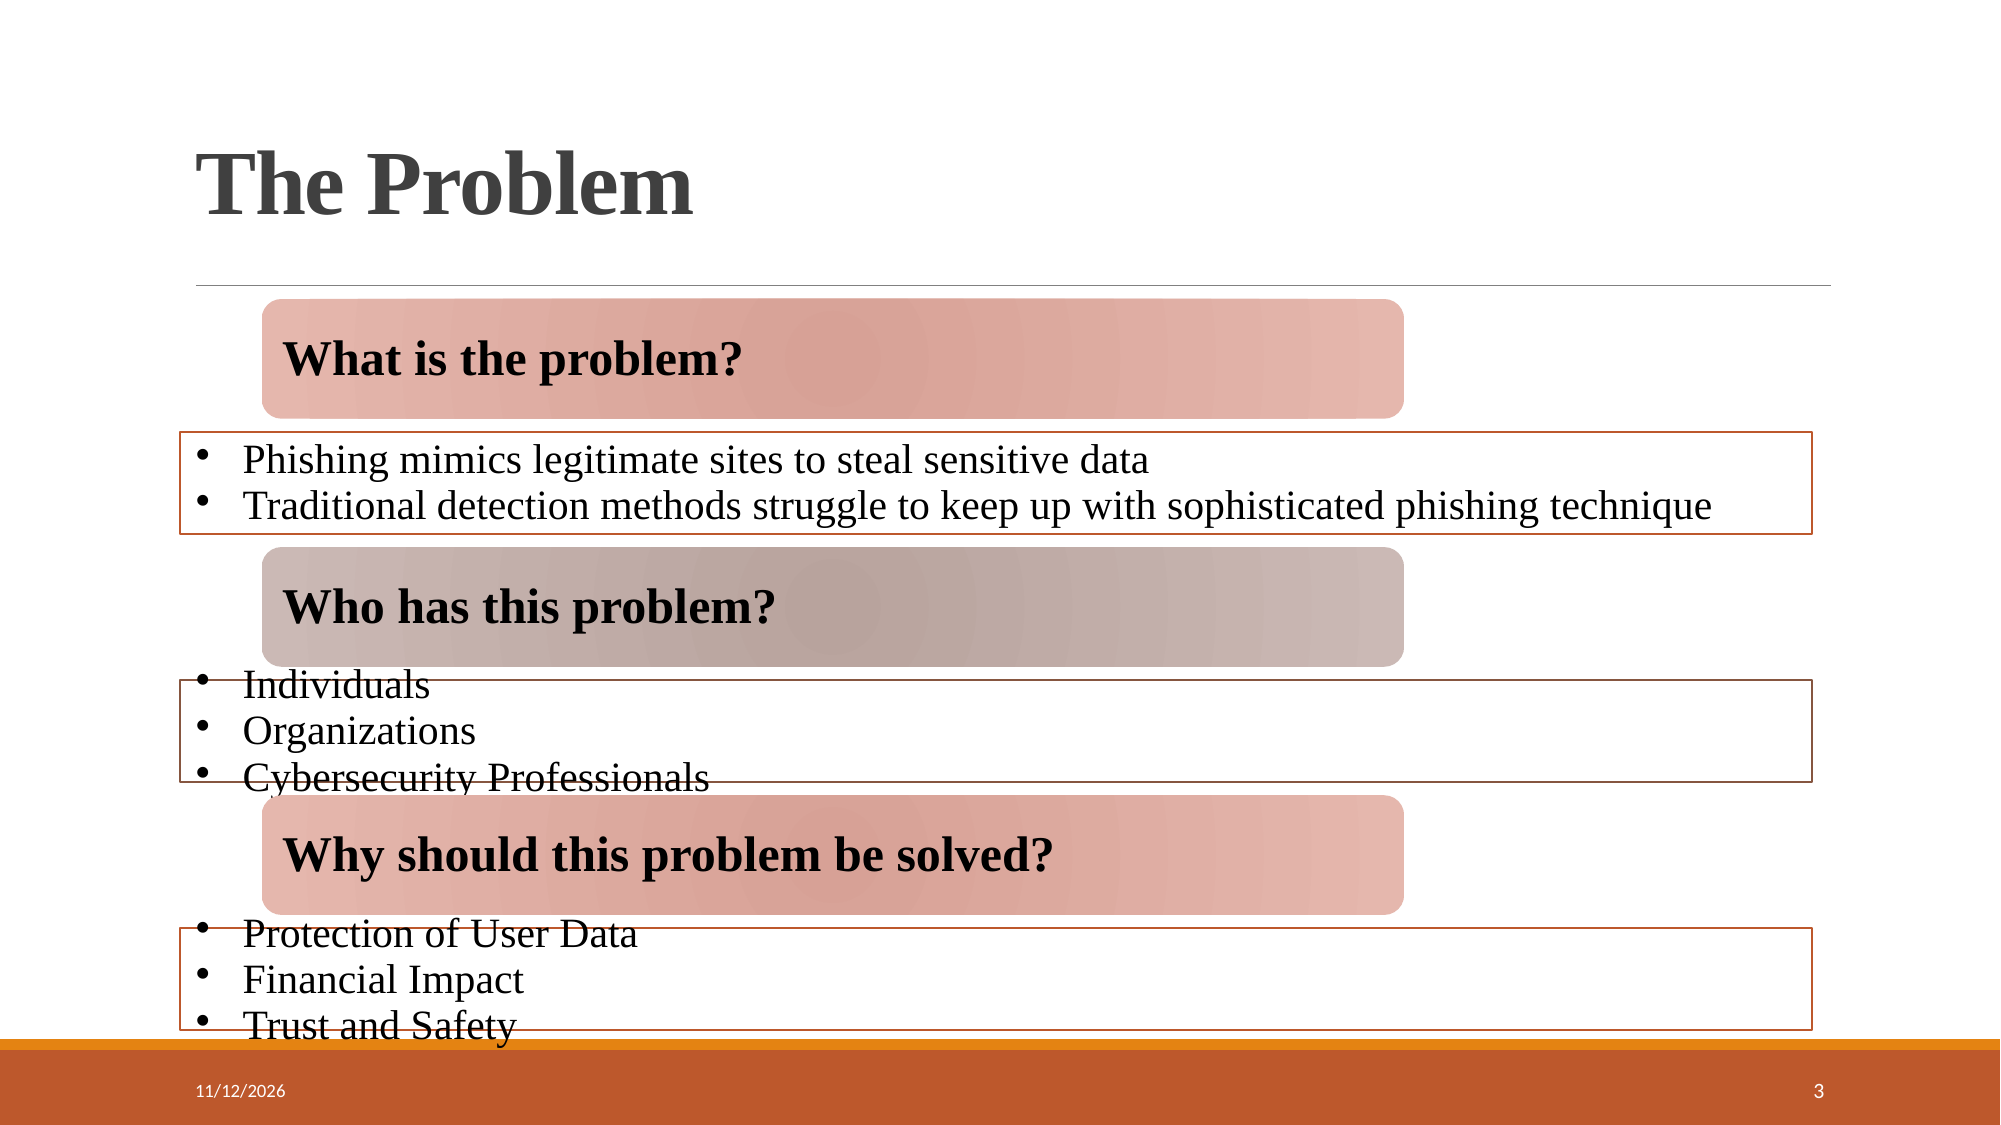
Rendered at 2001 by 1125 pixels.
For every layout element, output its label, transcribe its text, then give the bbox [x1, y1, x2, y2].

slide_number 3 [1624, 1059, 1840, 1120]
title The Problem [180, 47, 1830, 241]
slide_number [180, 1059, 586, 1120]
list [179, 285, 1813, 1031]
